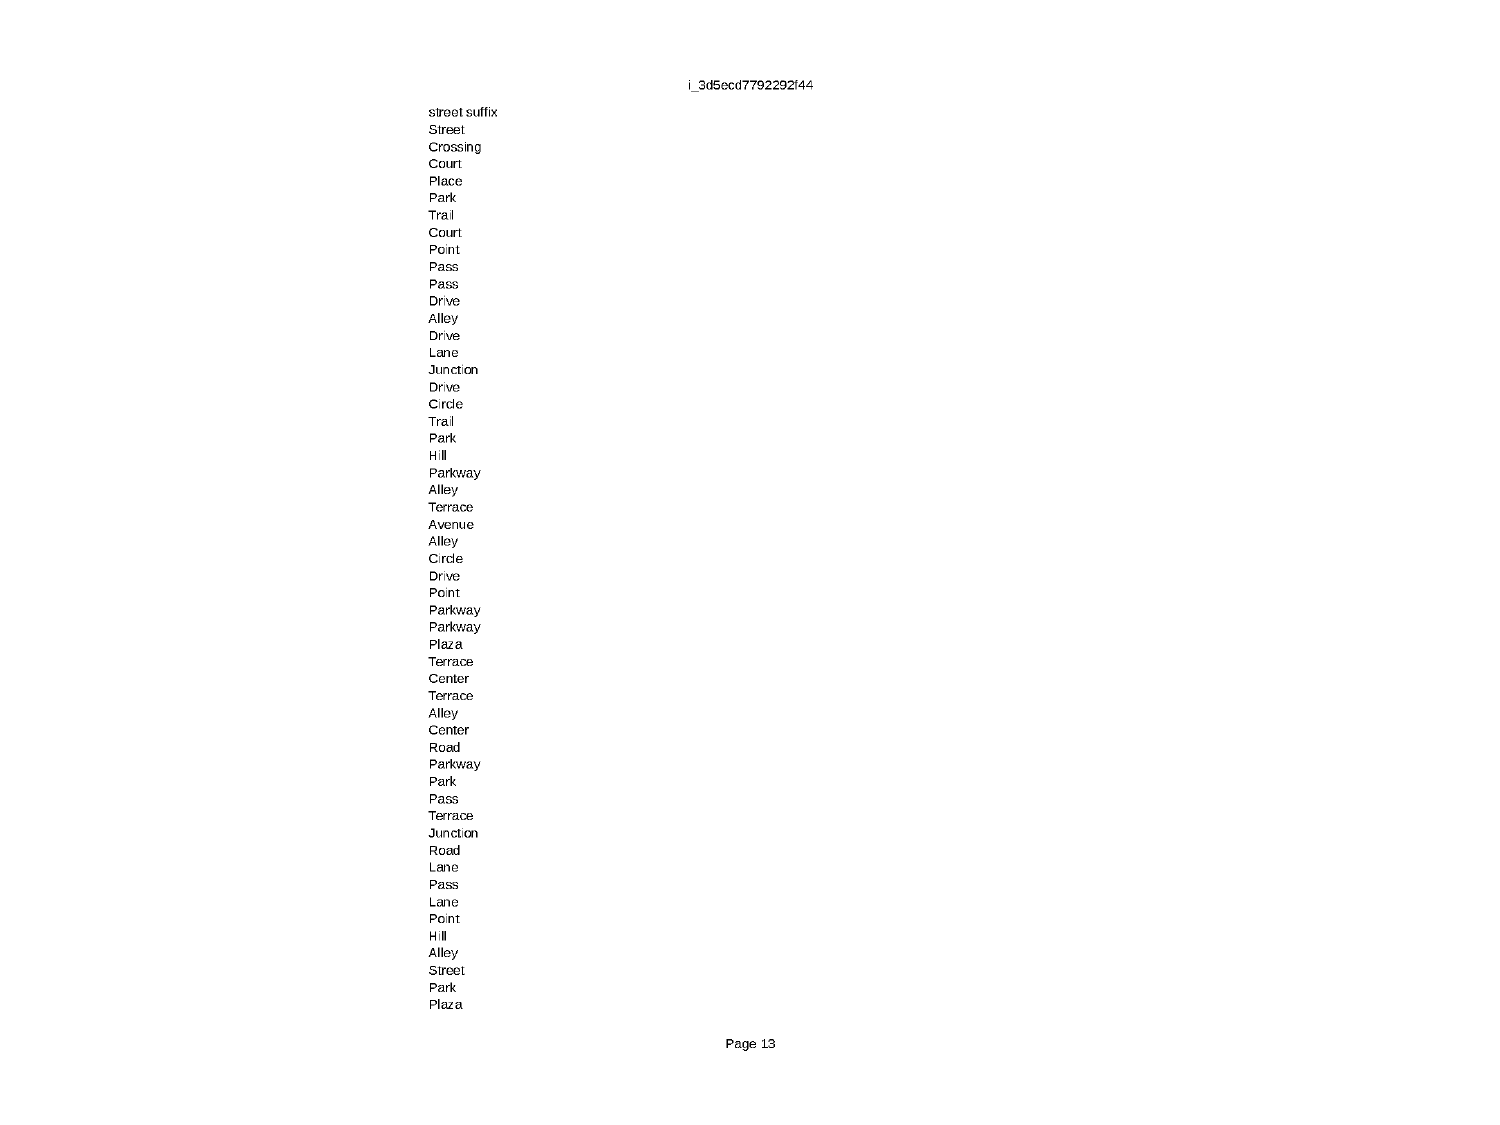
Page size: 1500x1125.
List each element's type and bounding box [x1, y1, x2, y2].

picture [351, 0, 1149, 1125]
